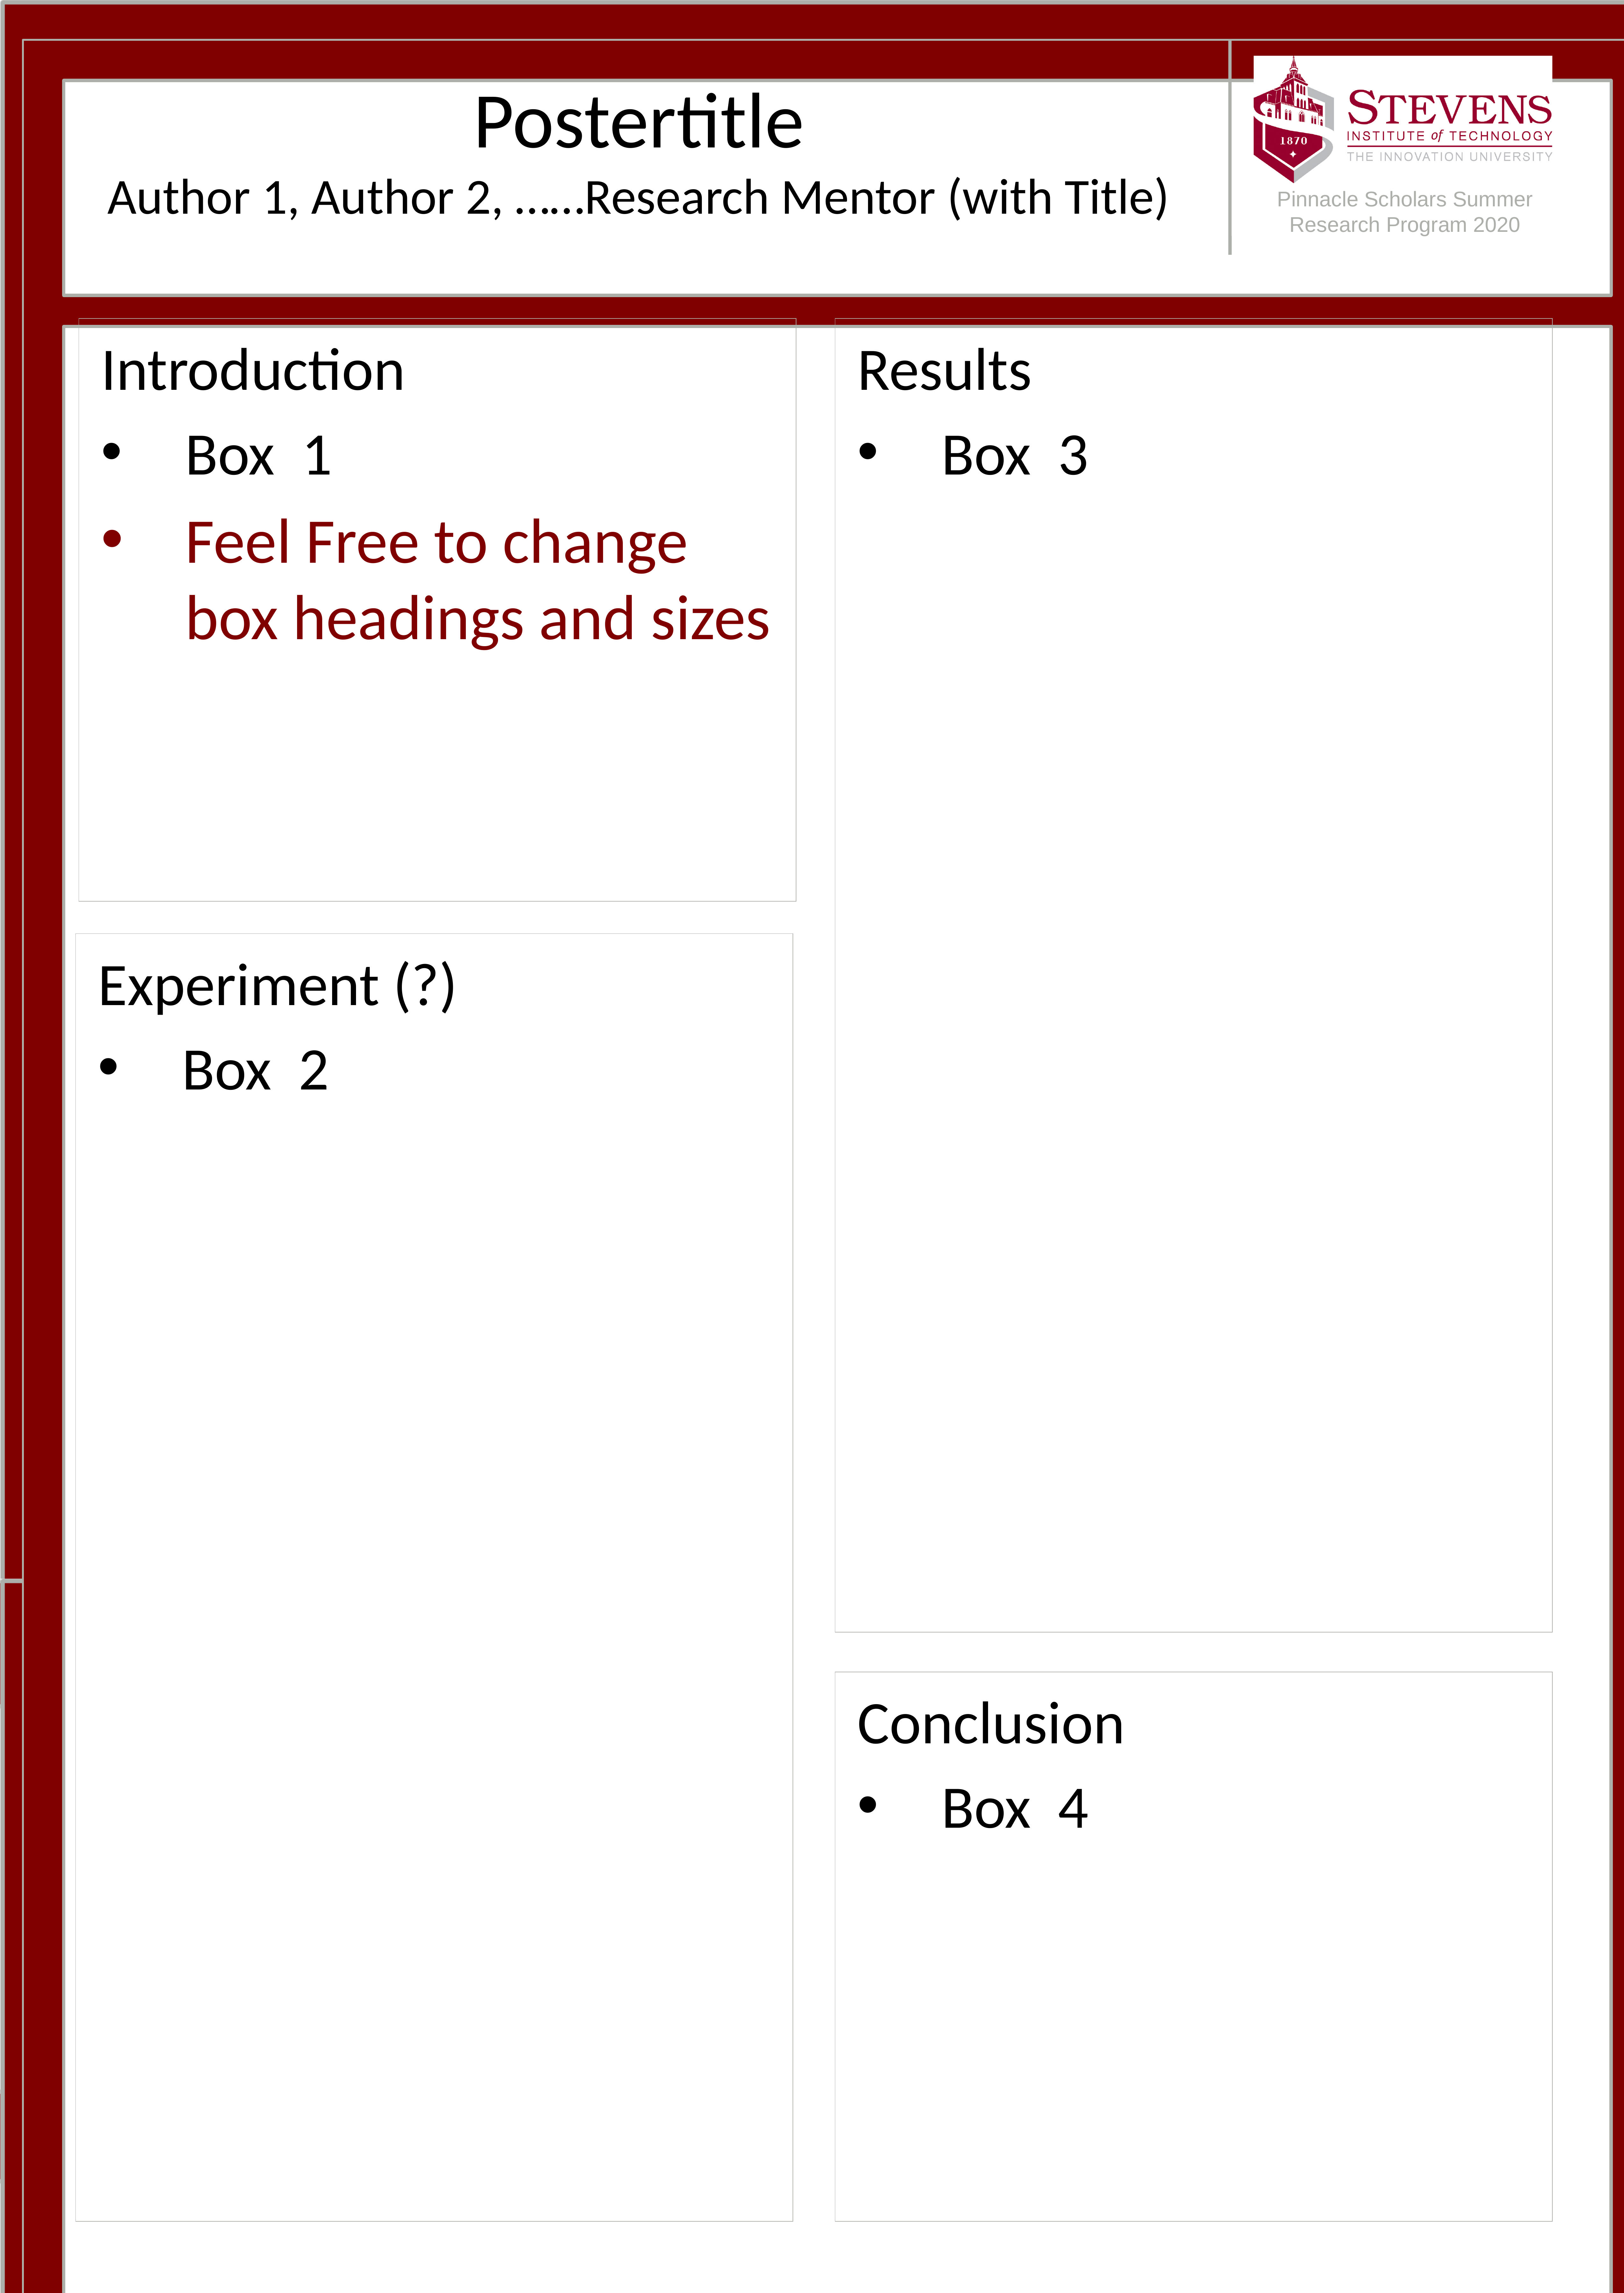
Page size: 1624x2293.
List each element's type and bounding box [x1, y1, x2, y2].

text_box [23, 39, 1624, 2293]
picture [1254, 56, 1553, 183]
picture [0, 0, 1624, 2293]
